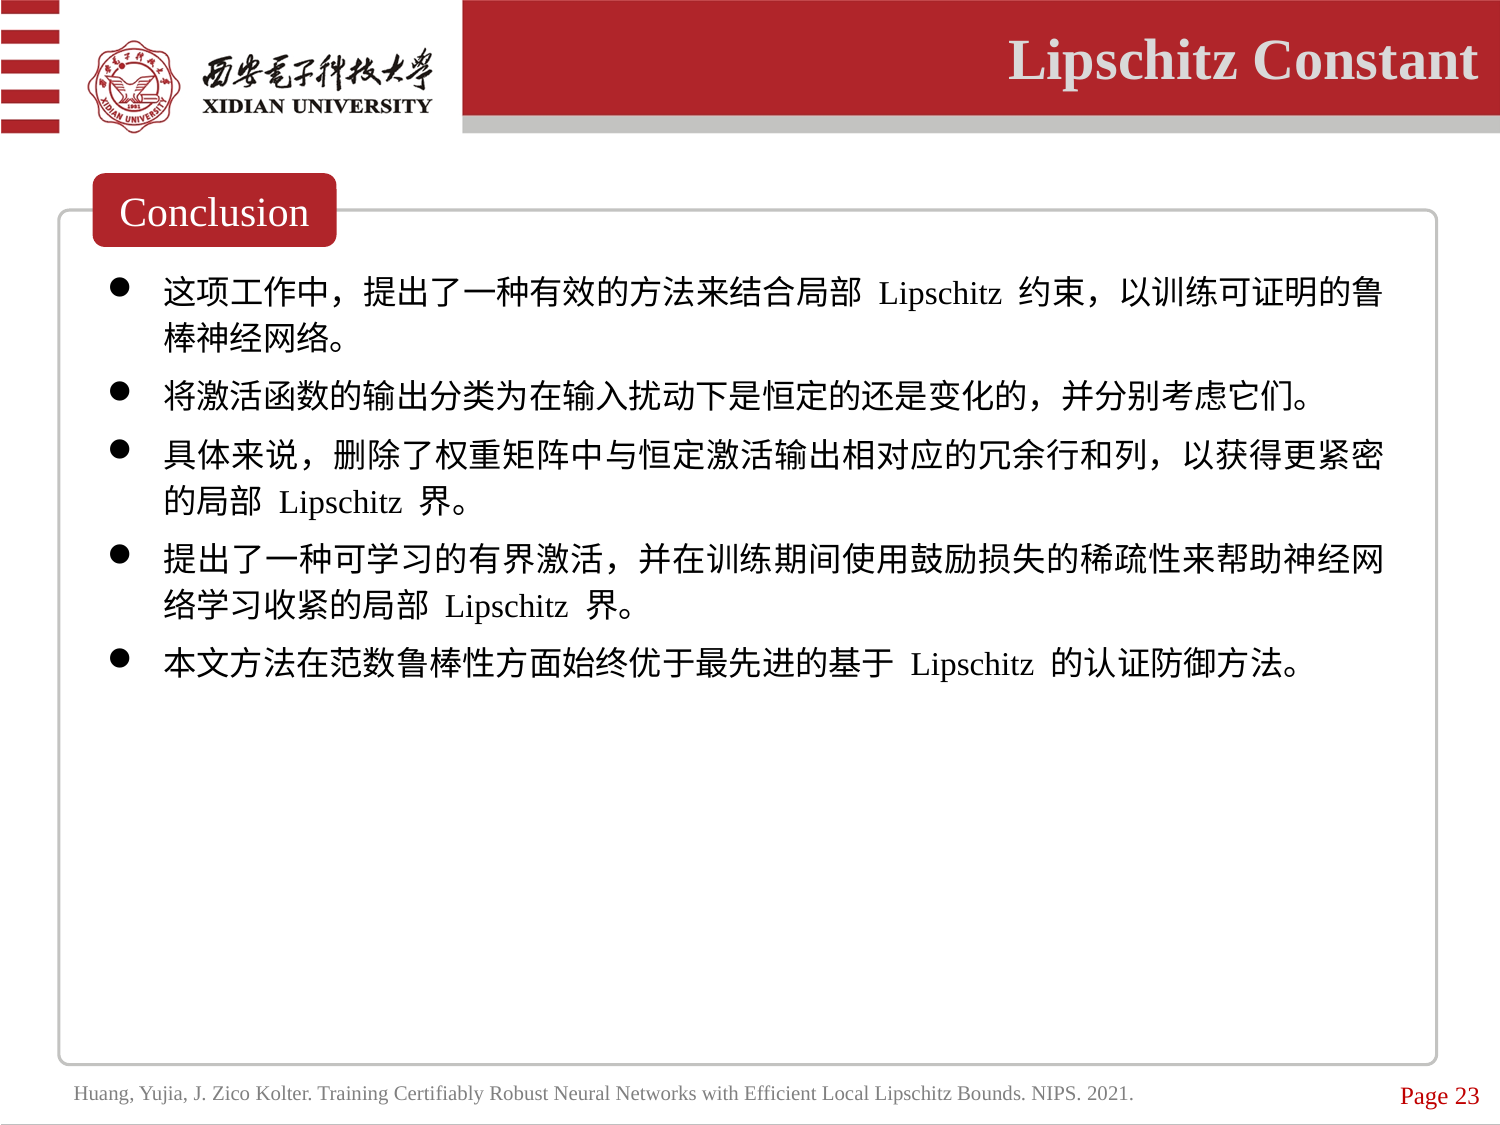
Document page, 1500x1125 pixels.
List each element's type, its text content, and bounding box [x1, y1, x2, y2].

text_box Conclusion [92, 173, 337, 247]
text_box Lipschitz Constant [466, 19, 1499, 102]
picture [0, 0, 1500, 1125]
text_box Huang, Yujia, J. Zico Kolter. Training Certifiably Robust Neural Networks with Efficient Local Lipschitz Bounds. NIPS. 2021. [58, 1071, 1400, 1112]
text_box [58, 210, 1437, 1065]
slide_number Page 23 [1144, 1064, 1495, 1125]
